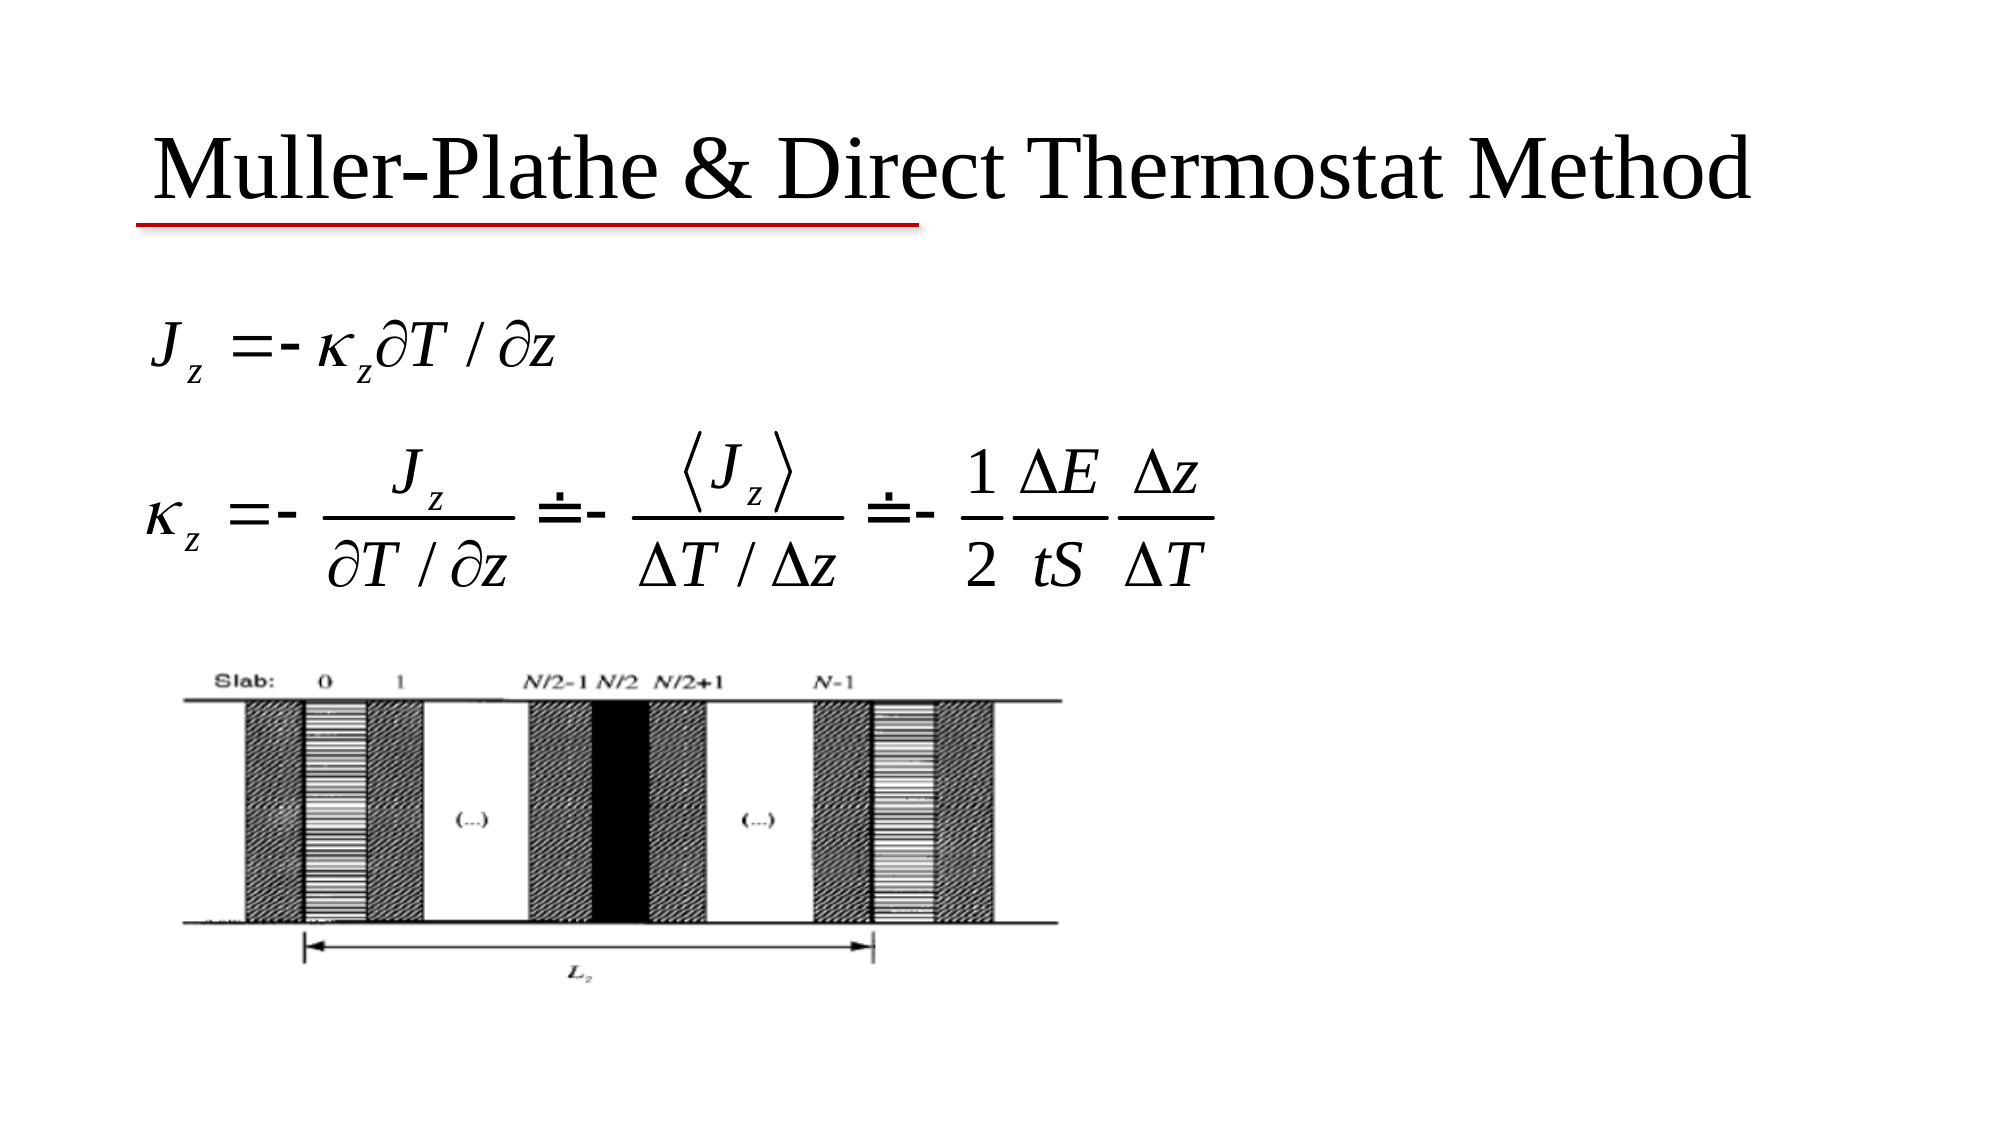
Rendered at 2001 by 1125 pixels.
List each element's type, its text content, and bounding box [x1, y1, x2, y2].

picture [137, 632, 1121, 1025]
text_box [136, 418, 1227, 602]
title Muller-Plathe & Direct Thermostat Method [137, 59, 1863, 278]
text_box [137, 299, 572, 400]
